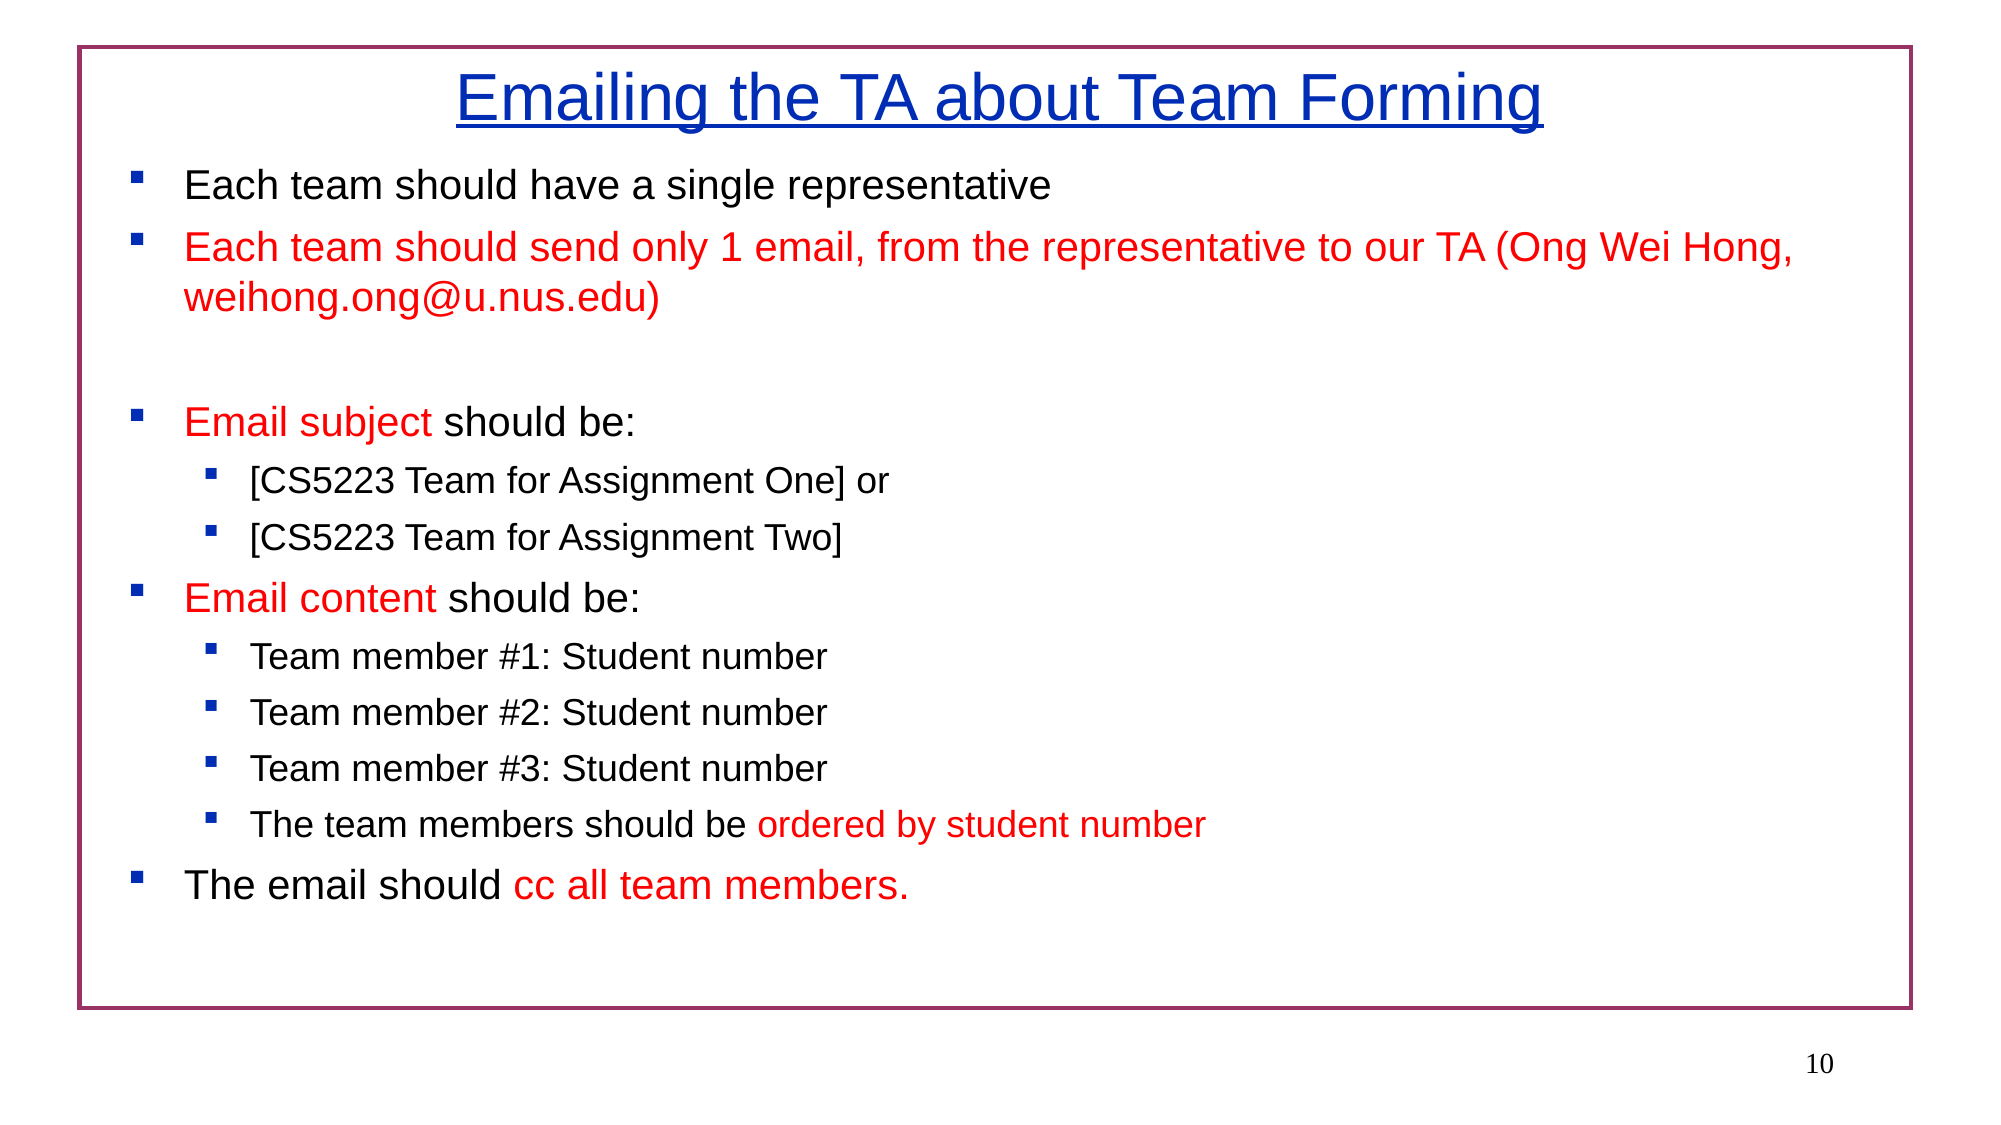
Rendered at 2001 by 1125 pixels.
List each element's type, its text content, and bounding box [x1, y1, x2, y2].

slide_number <number> [1433, 1024, 1850, 1100]
title Emailing the TA about Team Forming [362, 24, 1638, 149]
list Each team should have a single representative Each team should send only 1 email, from the representative to our TA (Ong Wei Hong, weihong.ong@u.nus.edu) Email subject should be: [CS5223 Team for Assignment One] or [CS5223 Team for Assignment Two] Email content should be: Team member #1: Student number Team member #2: Student number Team member #3: Student number The team members should be ordered by student number The email should cc all team members. [112, 149, 1863, 988]
